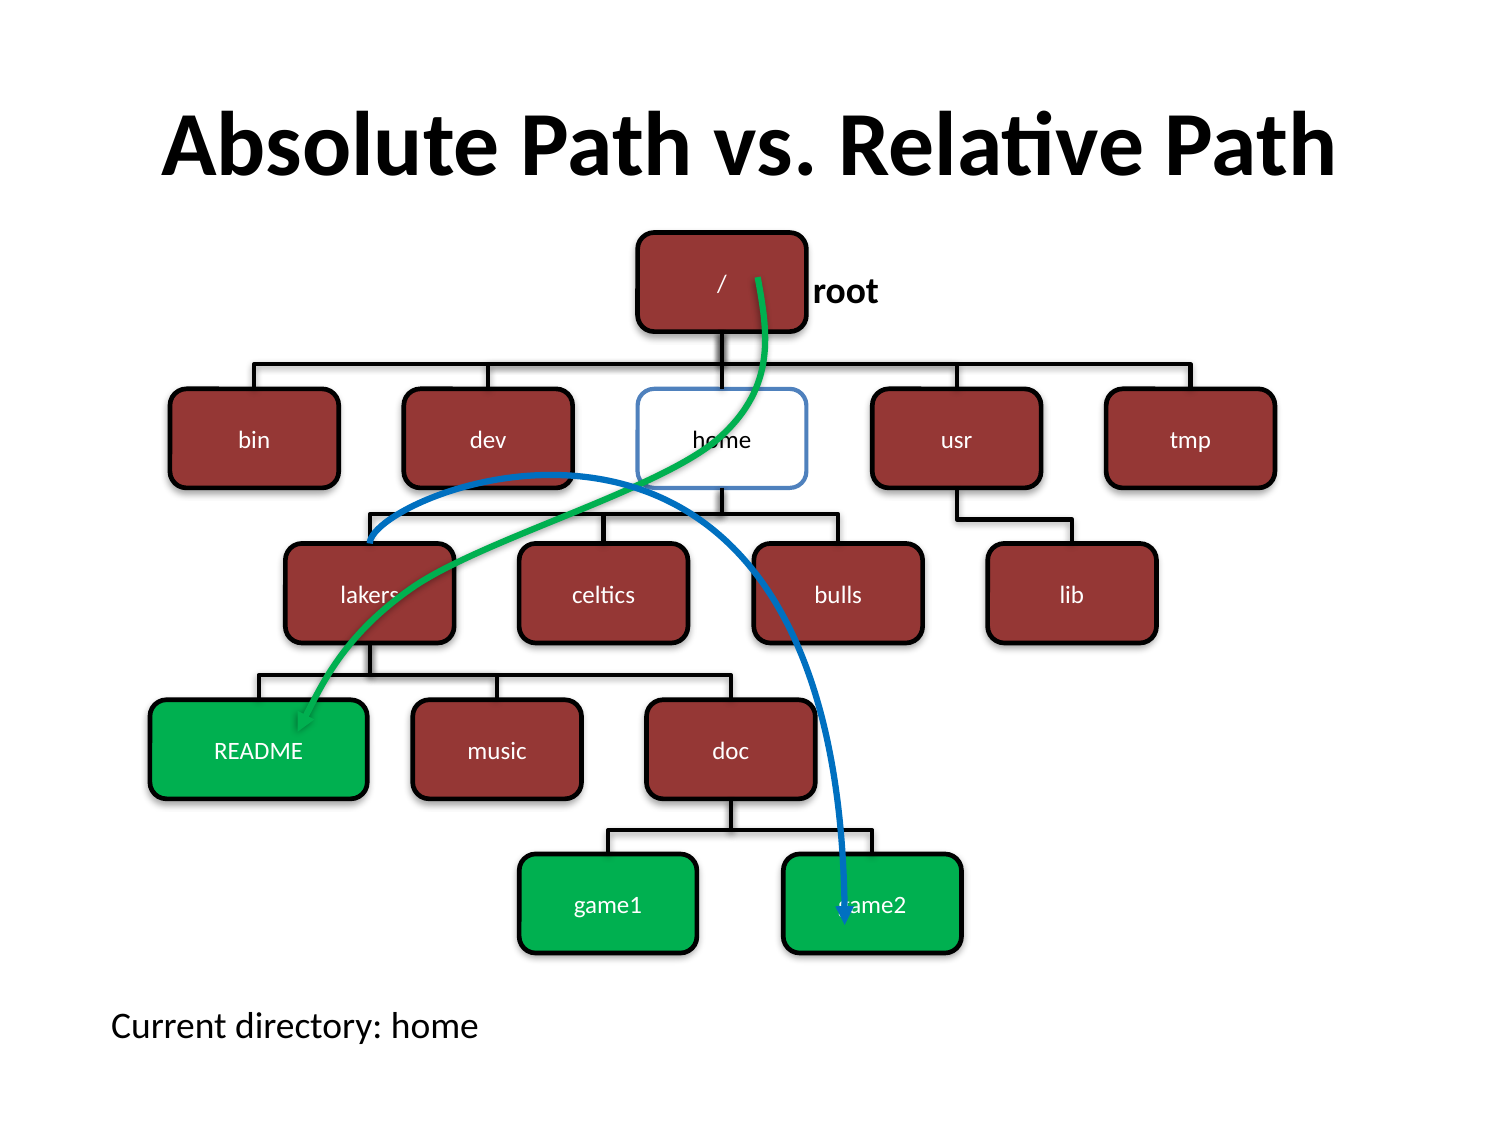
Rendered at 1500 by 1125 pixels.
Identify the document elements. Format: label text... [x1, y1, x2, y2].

title Absolute Path vs. Relative Path [75, 45, 1425, 233]
text_box Current directory: home [96, 994, 495, 1054]
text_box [149, 232, 1276, 954]
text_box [416, 496, 799, 972]
